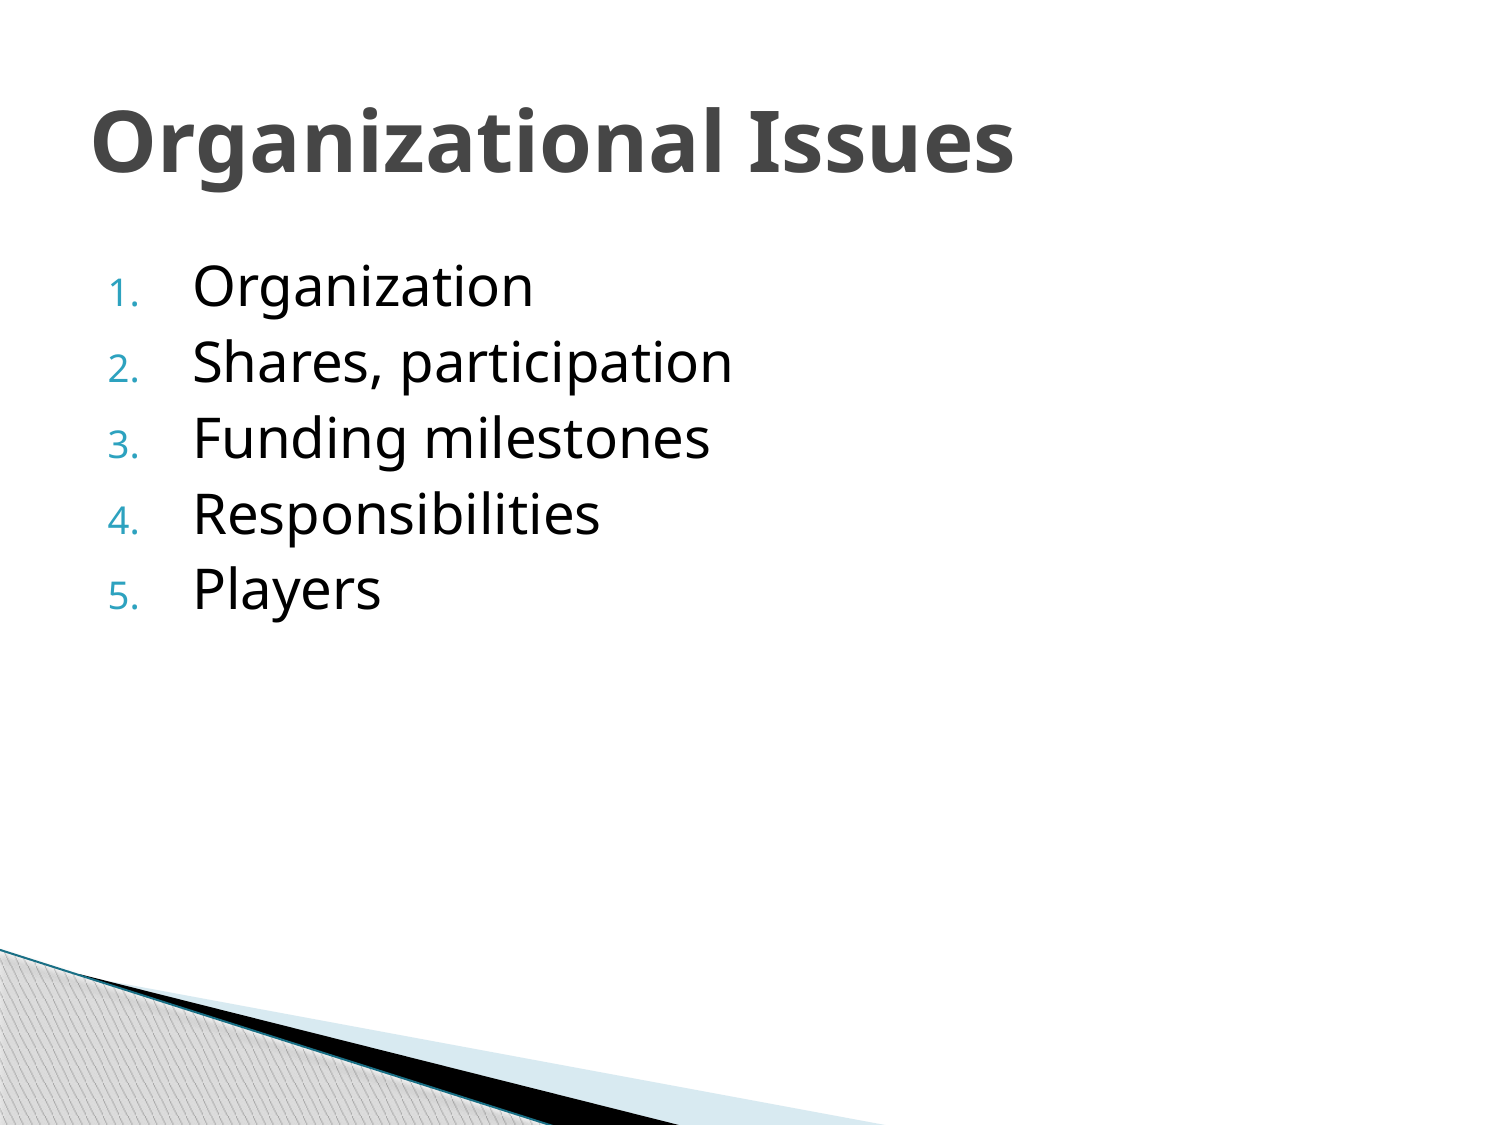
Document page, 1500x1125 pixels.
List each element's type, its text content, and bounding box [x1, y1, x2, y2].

list Organization Shares, participation Funding milestones Responsibilities Players [75, 243, 1425, 986]
title Organizational Issues [75, 45, 1425, 233]
